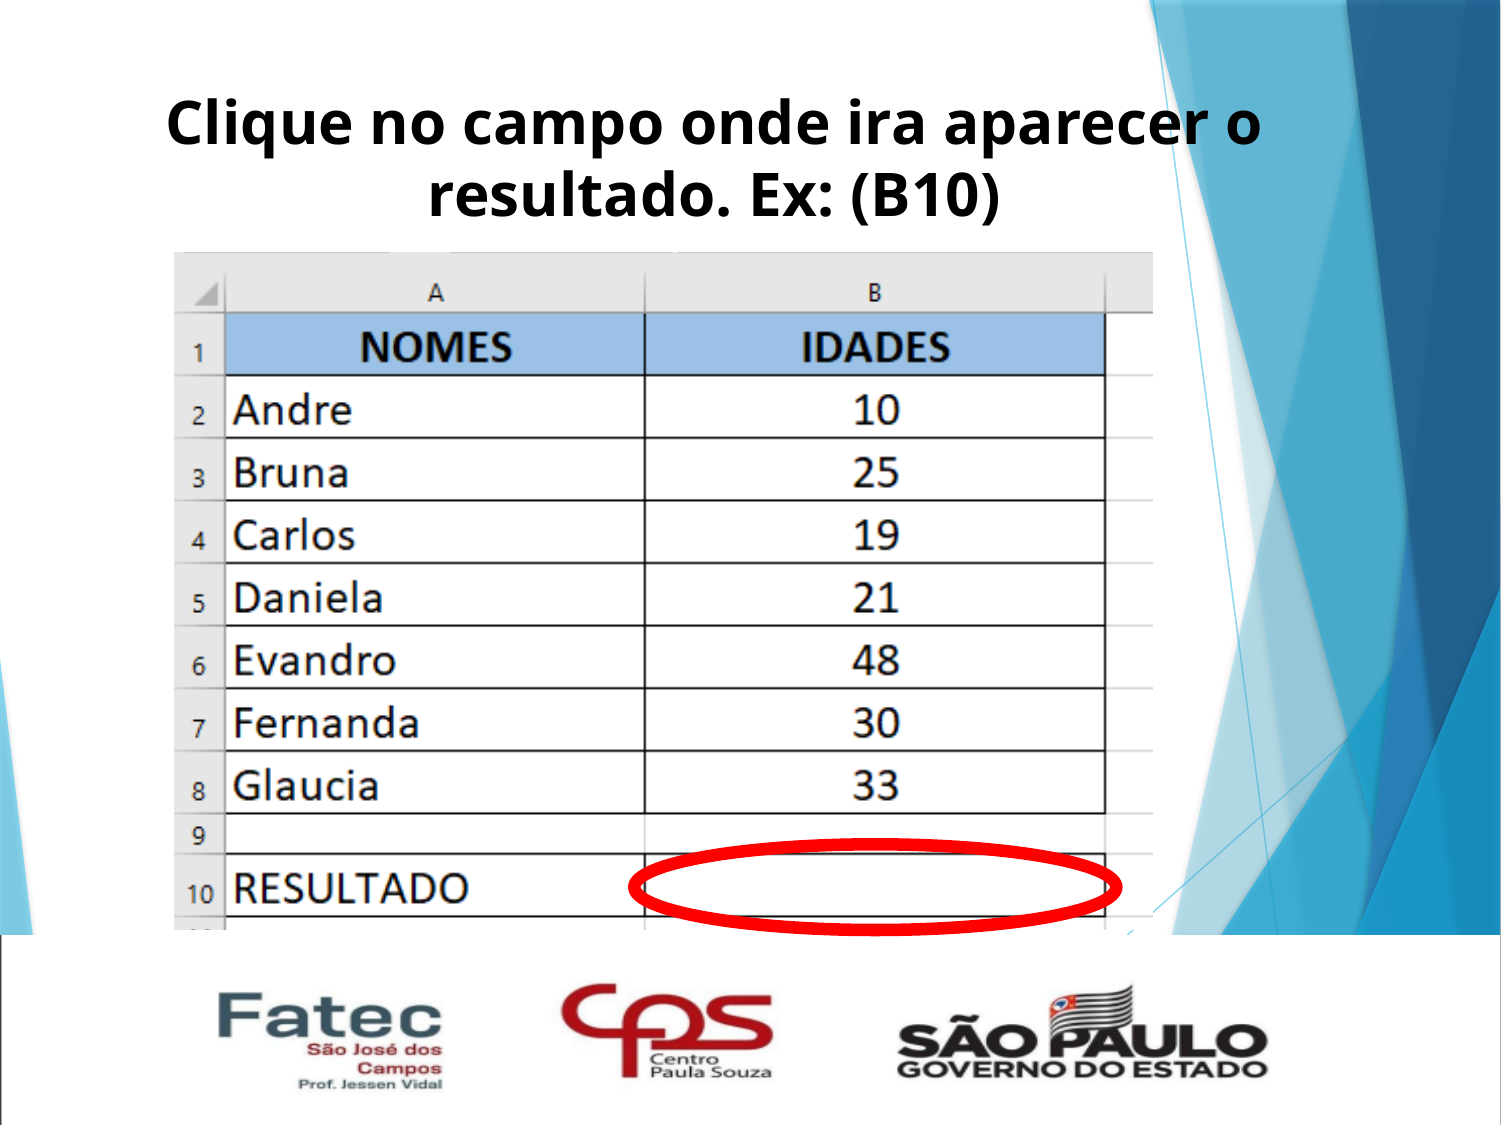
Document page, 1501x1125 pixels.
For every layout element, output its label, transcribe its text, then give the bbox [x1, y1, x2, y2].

title Clique no campo onde ira aparecer o resultado. Ex: (B10) [87, 76, 1342, 305]
picture [0, 935, 1501, 1125]
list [173, 252, 1154, 931]
